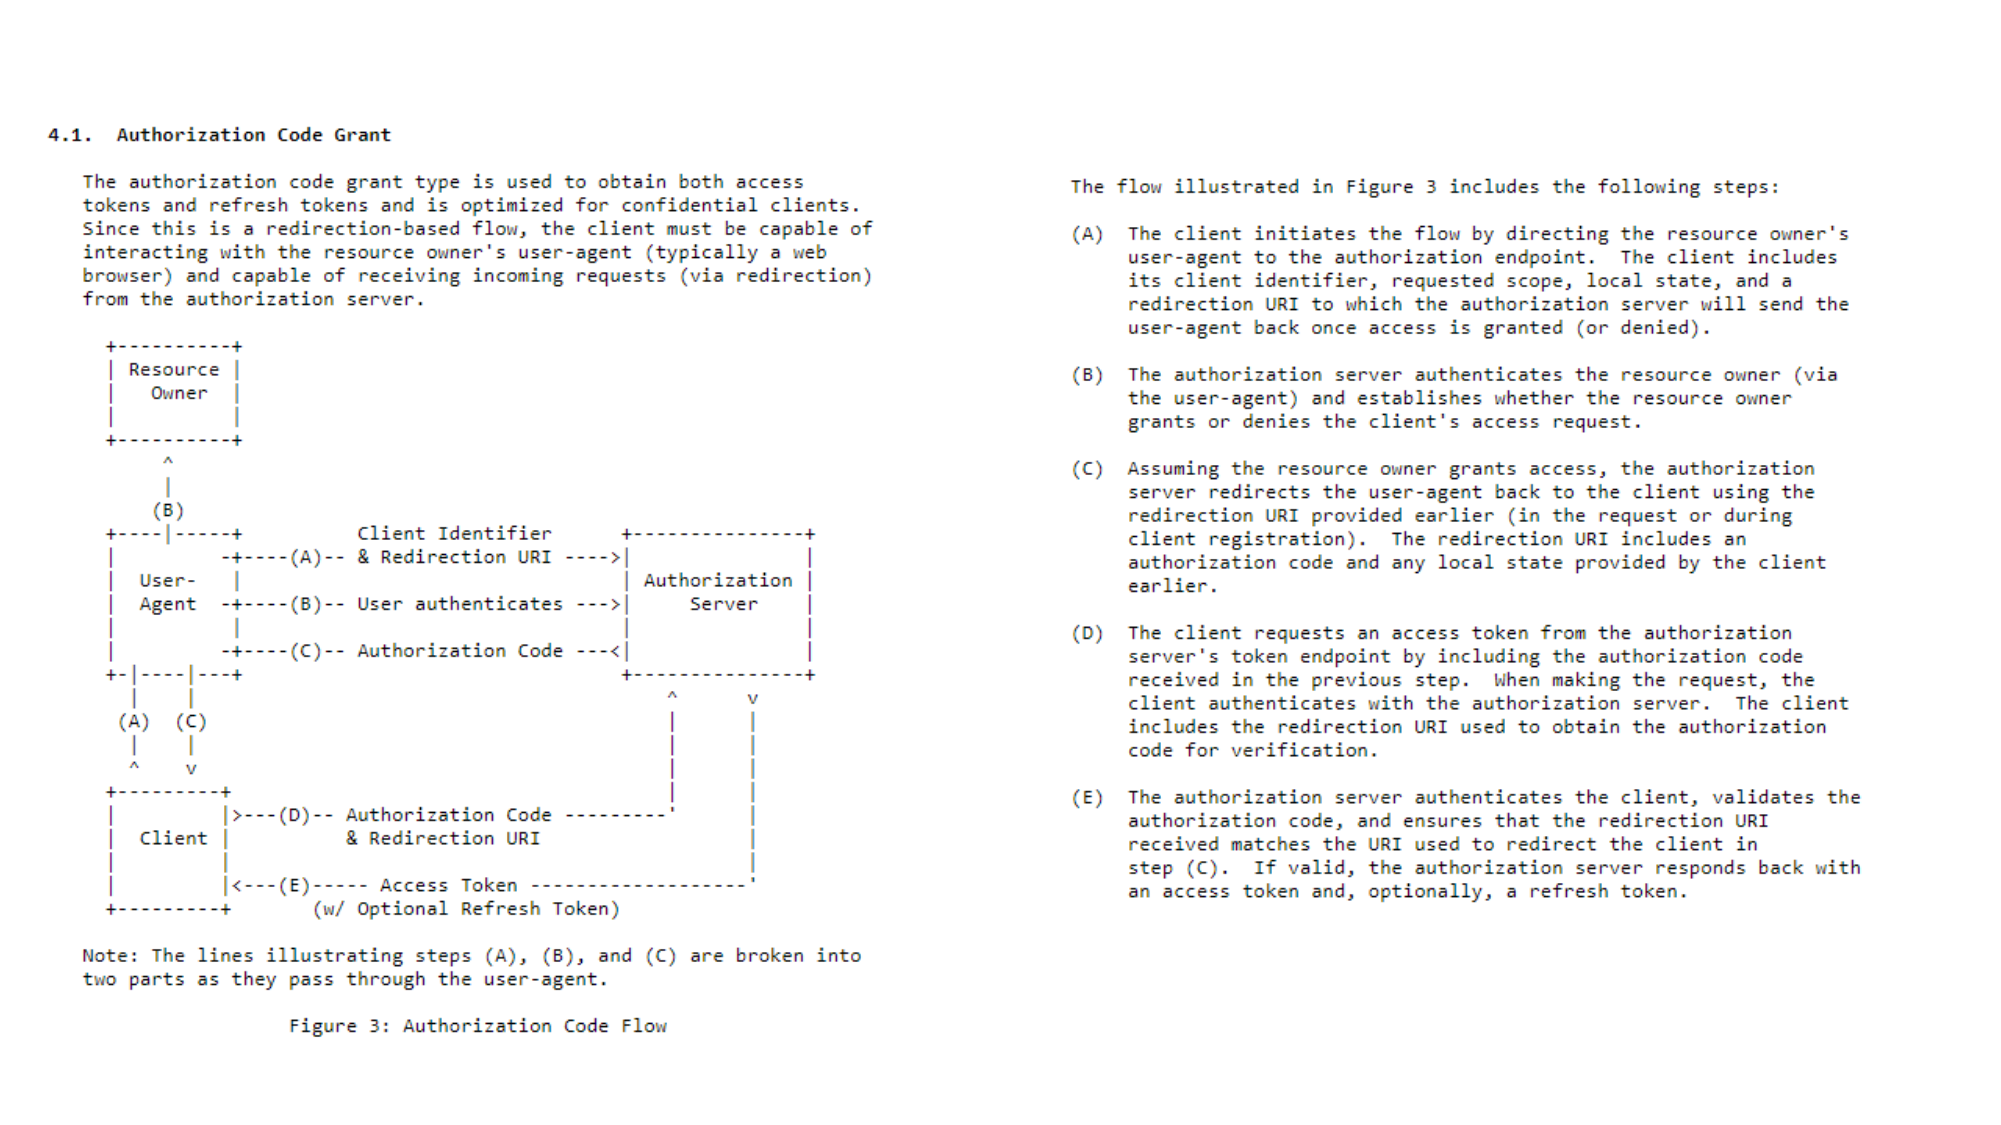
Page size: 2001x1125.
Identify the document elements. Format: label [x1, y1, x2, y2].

picture [26, 96, 900, 1073]
picture [1039, 165, 1935, 918]
